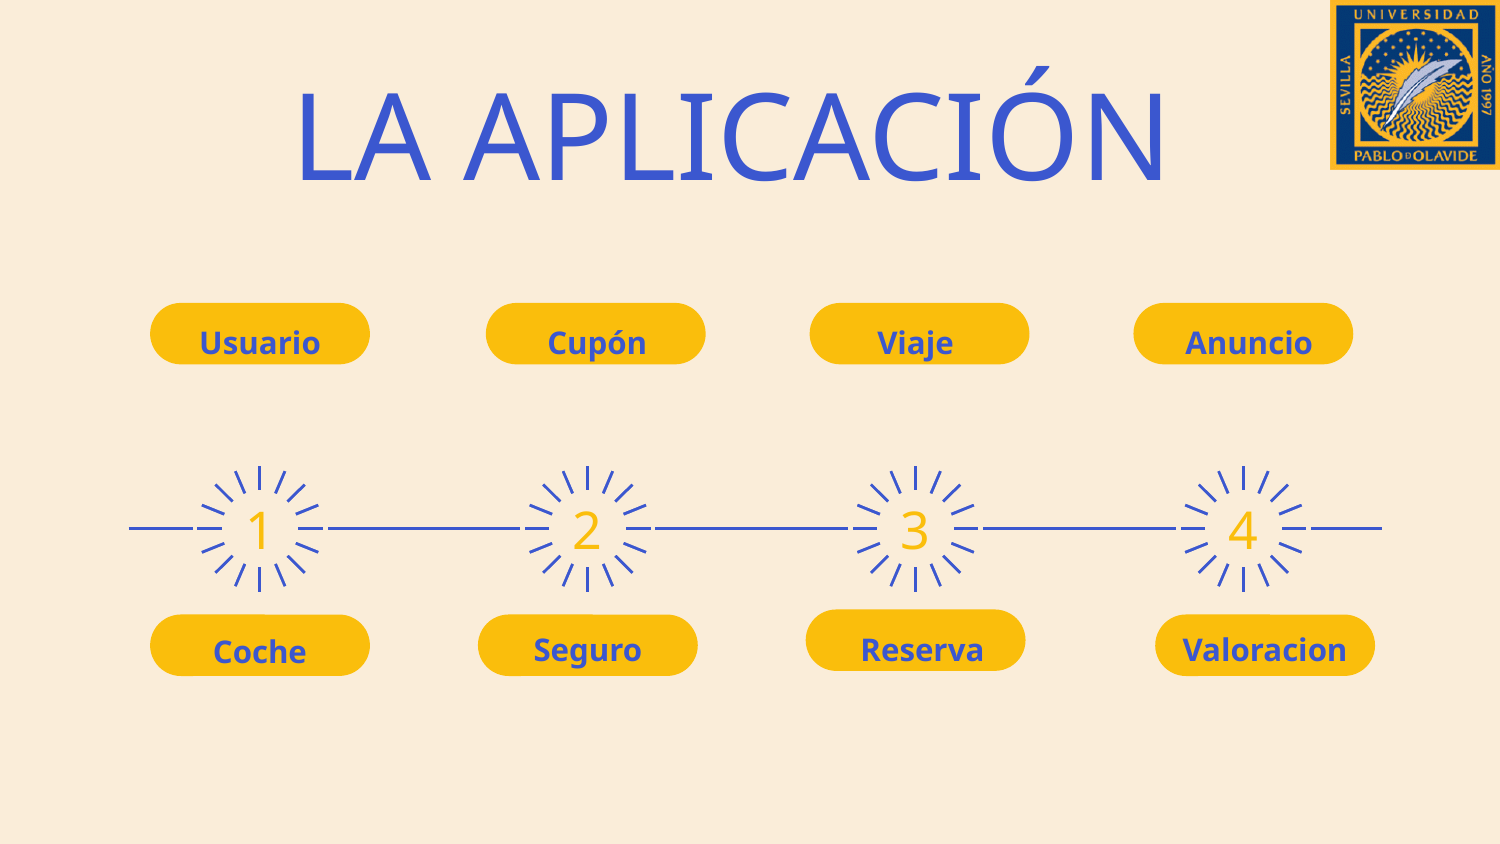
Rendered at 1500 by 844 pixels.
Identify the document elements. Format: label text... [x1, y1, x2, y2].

text_box Coche [123, 611, 397, 685]
text_box [805, 614, 820, 667]
text_box [485, 311, 495, 356]
text_box [690, 624, 698, 666]
text_box [1169, 671, 1362, 677]
text_box [477, 625, 485, 665]
text_box [1155, 624, 1163, 666]
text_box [1177, 463, 1309, 595]
text_box [1018, 309, 1030, 358]
text_box [809, 319, 813, 348]
text_box Seguro [485, 609, 690, 671]
text_box Cupón [495, 302, 700, 365]
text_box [522, 463, 654, 595]
title LA APLICACIÓN [276, 44, 1224, 204]
text_box Viaje [813, 302, 1018, 365]
text_box [1368, 625, 1376, 665]
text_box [850, 463, 981, 595]
text_box Usuario [158, 302, 363, 365]
text_box [700, 315, 706, 352]
text_box [1133, 308, 1147, 360]
text_box Reserva [820, 609, 1025, 671]
text_box Valoracion [1163, 609, 1368, 671]
text_box [491, 671, 684, 677]
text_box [194, 463, 326, 595]
text_box [363, 314, 370, 354]
text_box [150, 313, 158, 355]
picture [1330, 0, 1500, 170]
text_box Anuncio [1147, 302, 1352, 365]
